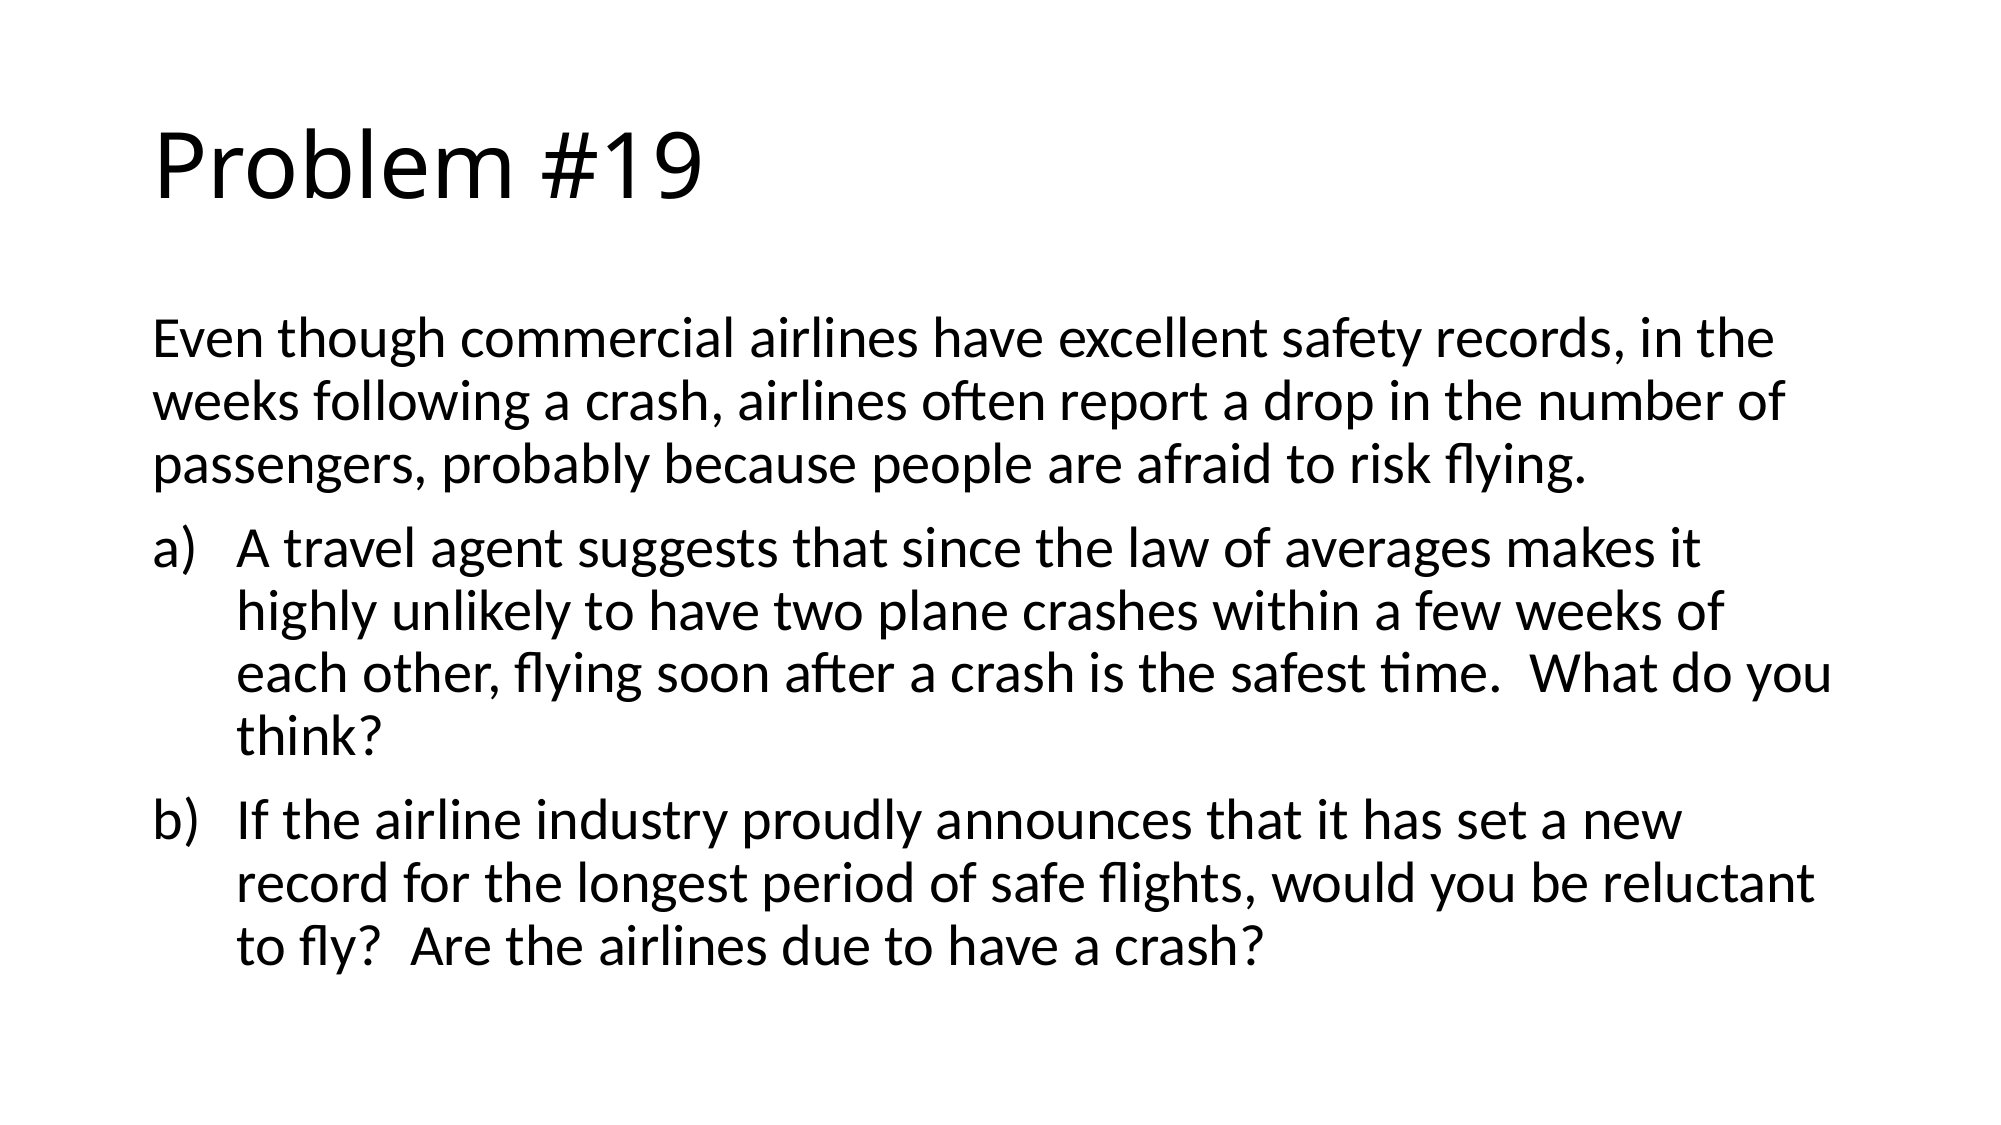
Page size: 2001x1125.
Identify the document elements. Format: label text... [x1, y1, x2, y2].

title Problem #19 [137, 59, 1863, 278]
list Even though commercial airlines have excellent safety records, in the weeks following a crash, airlines often report a drop in the number of passengers, probably because people are afraid to risk flying. A travel agent suggests that since the law of averages makes it highly unlikely to have two plane crashes within a few weeks of each other, flying soon after a crash is the safest time. What do you think? If the airline industry proudly announces that it has set a new record for the longest period of safe flights, would you be reluctant to fly? Are the airlines due to have a crash? [137, 299, 1863, 1014]
